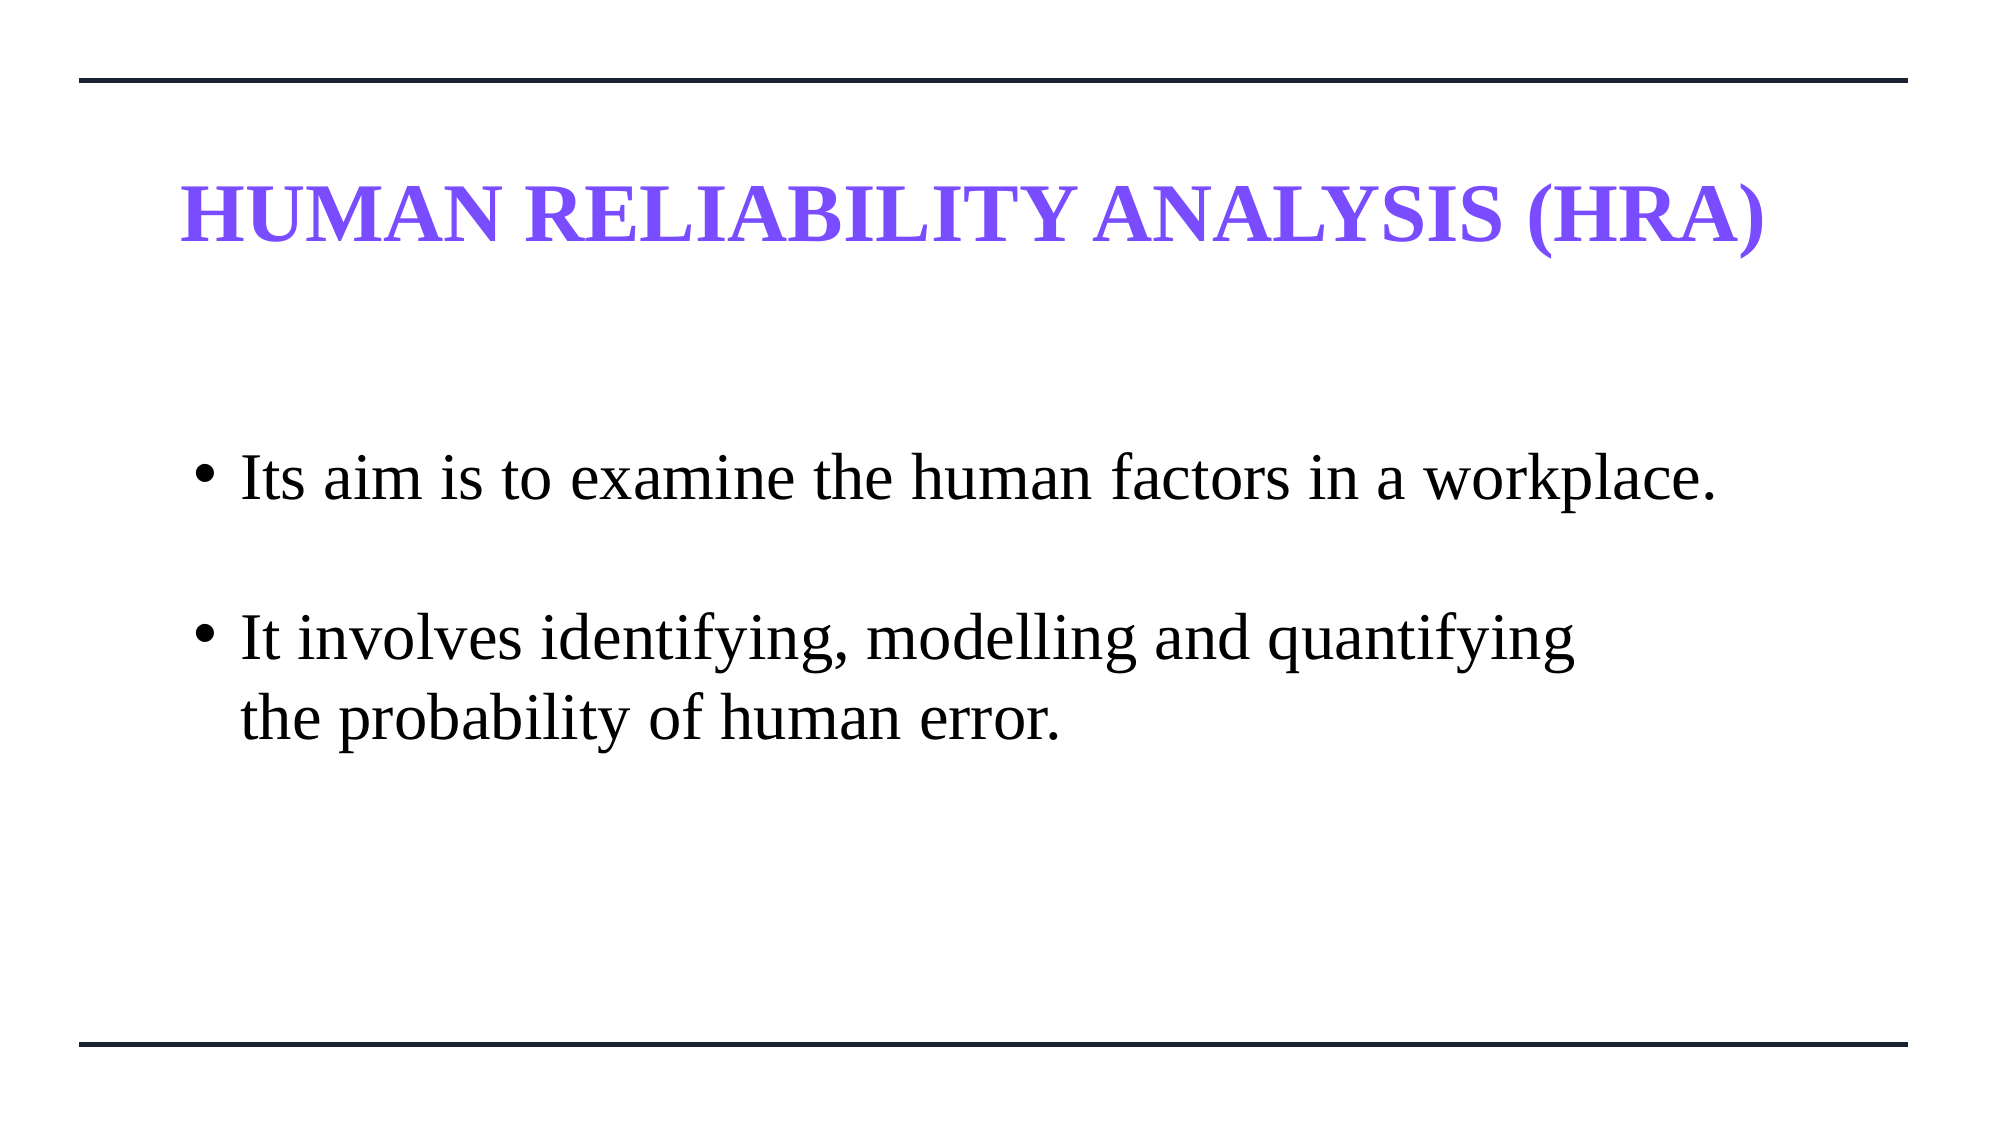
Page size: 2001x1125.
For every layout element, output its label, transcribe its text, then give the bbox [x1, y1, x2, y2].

text_box HUMAN RELIABILITY ANALYSIS (HRA) [152, 150, 1795, 266]
text_box Its aim is to examine the human factors in a workplace. It involves identifying, modelling and quantifying the probability of human error. [178, 425, 1822, 760]
